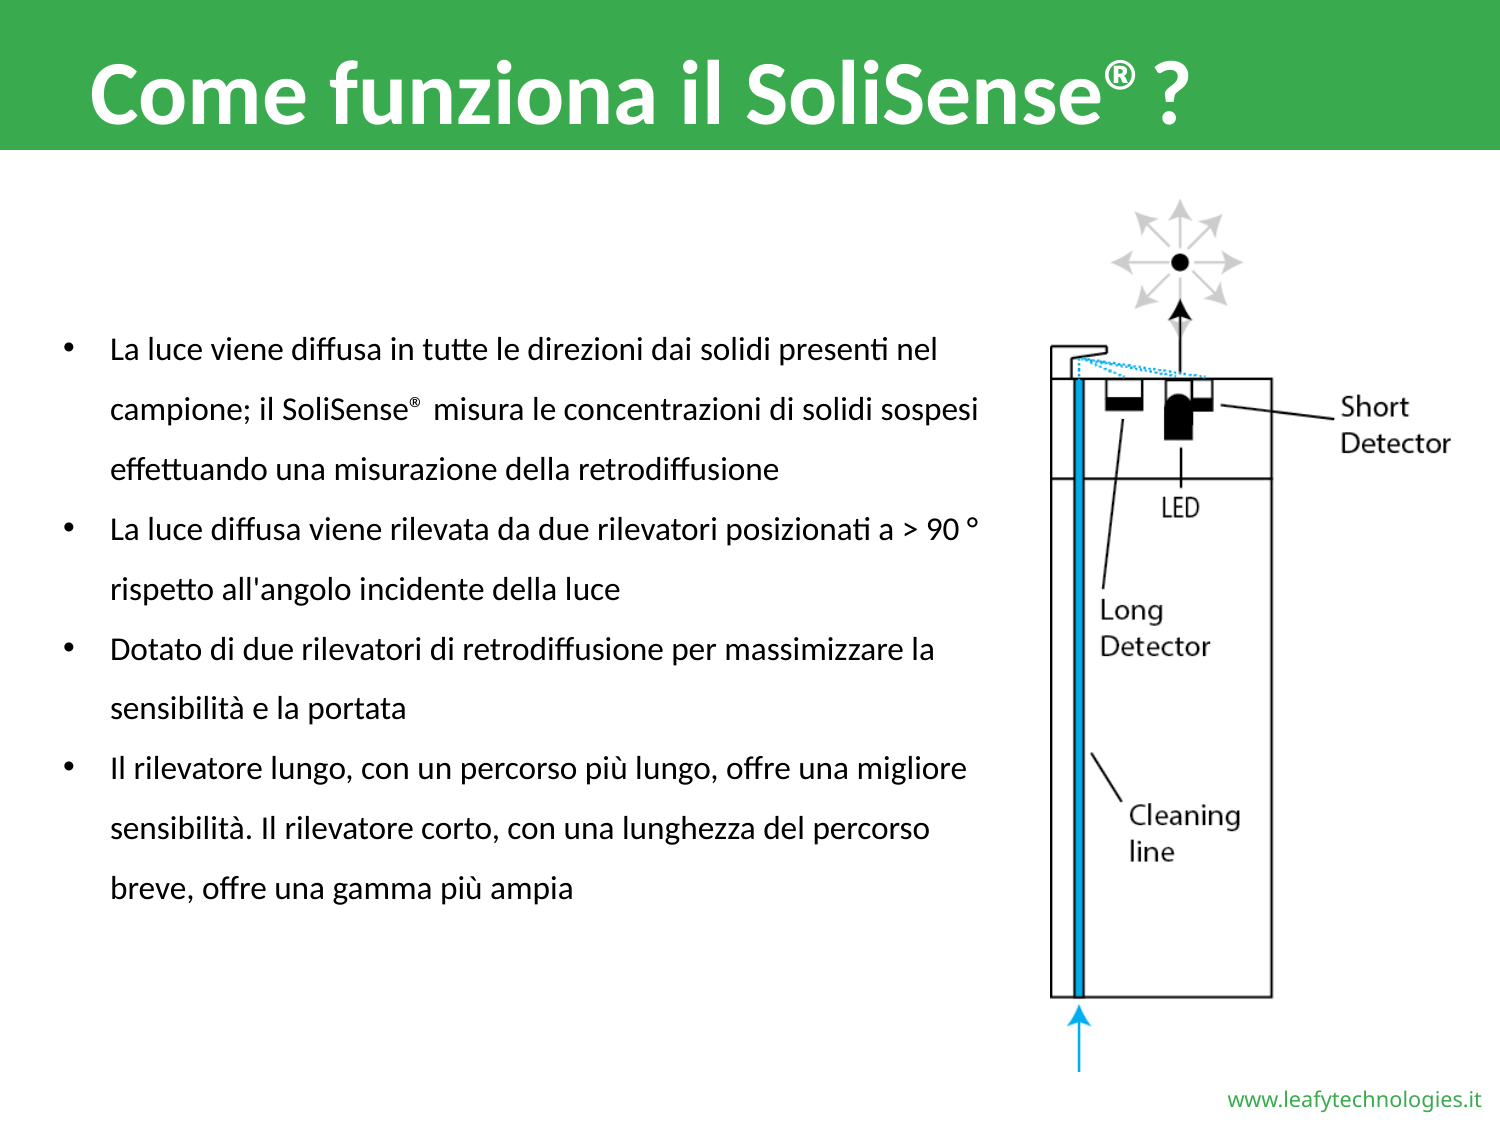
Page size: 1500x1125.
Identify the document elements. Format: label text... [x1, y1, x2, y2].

picture [1049, 199, 1452, 1072]
title Come funziona il SoliSense®? [75, 24, 1413, 150]
text_box La luce viene diffusa in tutte le direzioni dai solidi presenti nel campione; il SoliSense® misura le concentrazioni di solidi sospesi effettuando una misurazione della retrodiffusione La luce diffusa viene rilevata da due rilevatori posizionati a > 90 ° rispetto all'angolo incidente della luce Dotato di due rilevatori di retrodiffusione per massimizzare la sensibilità e la portata Il rilevatore lungo, con un percorso più lungo, offre una migliore sensibilità. Il rilevatore corto, con una lunghezza del percorso breve, offre una gamma più ampia [48, 299, 999, 914]
